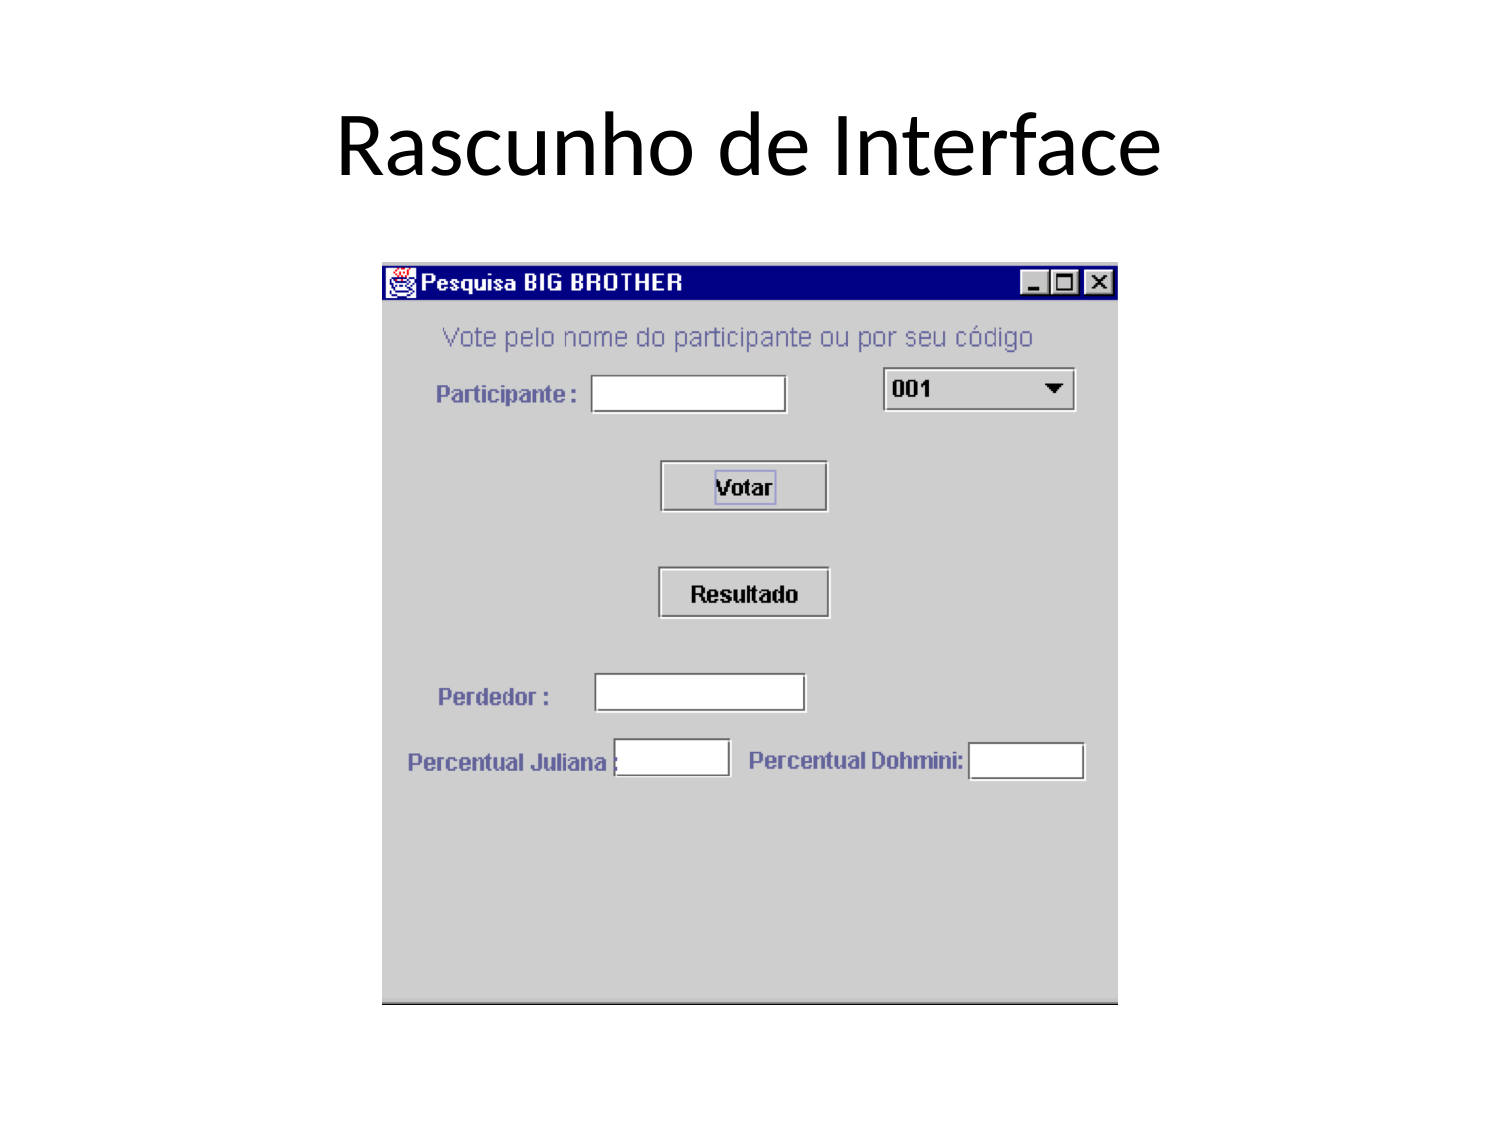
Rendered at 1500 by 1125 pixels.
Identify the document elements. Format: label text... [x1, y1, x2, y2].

title Rascunho de Interface [75, 45, 1425, 233]
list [74, 262, 1426, 1006]
